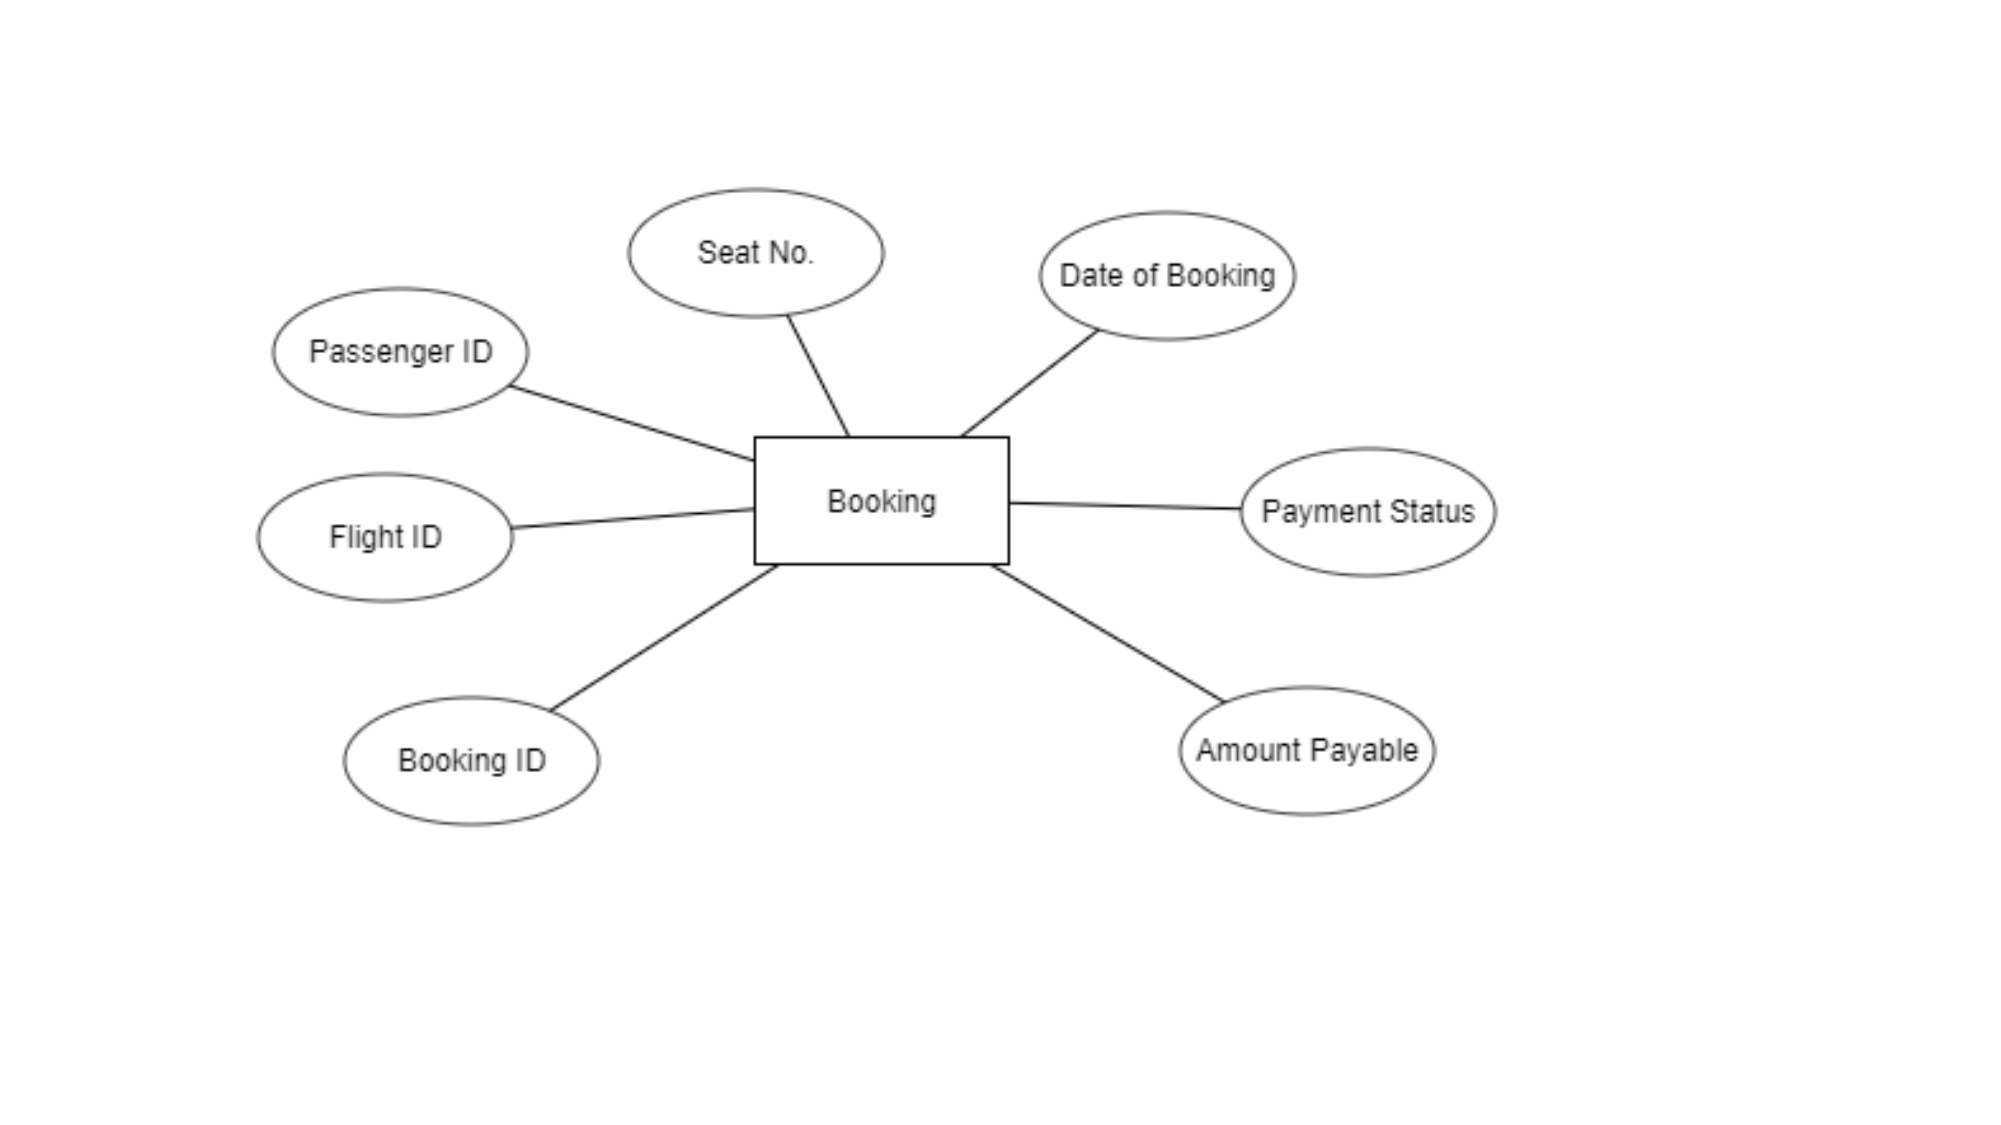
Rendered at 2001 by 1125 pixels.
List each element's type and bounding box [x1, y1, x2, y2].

list [94, 94, 2000, 1125]
